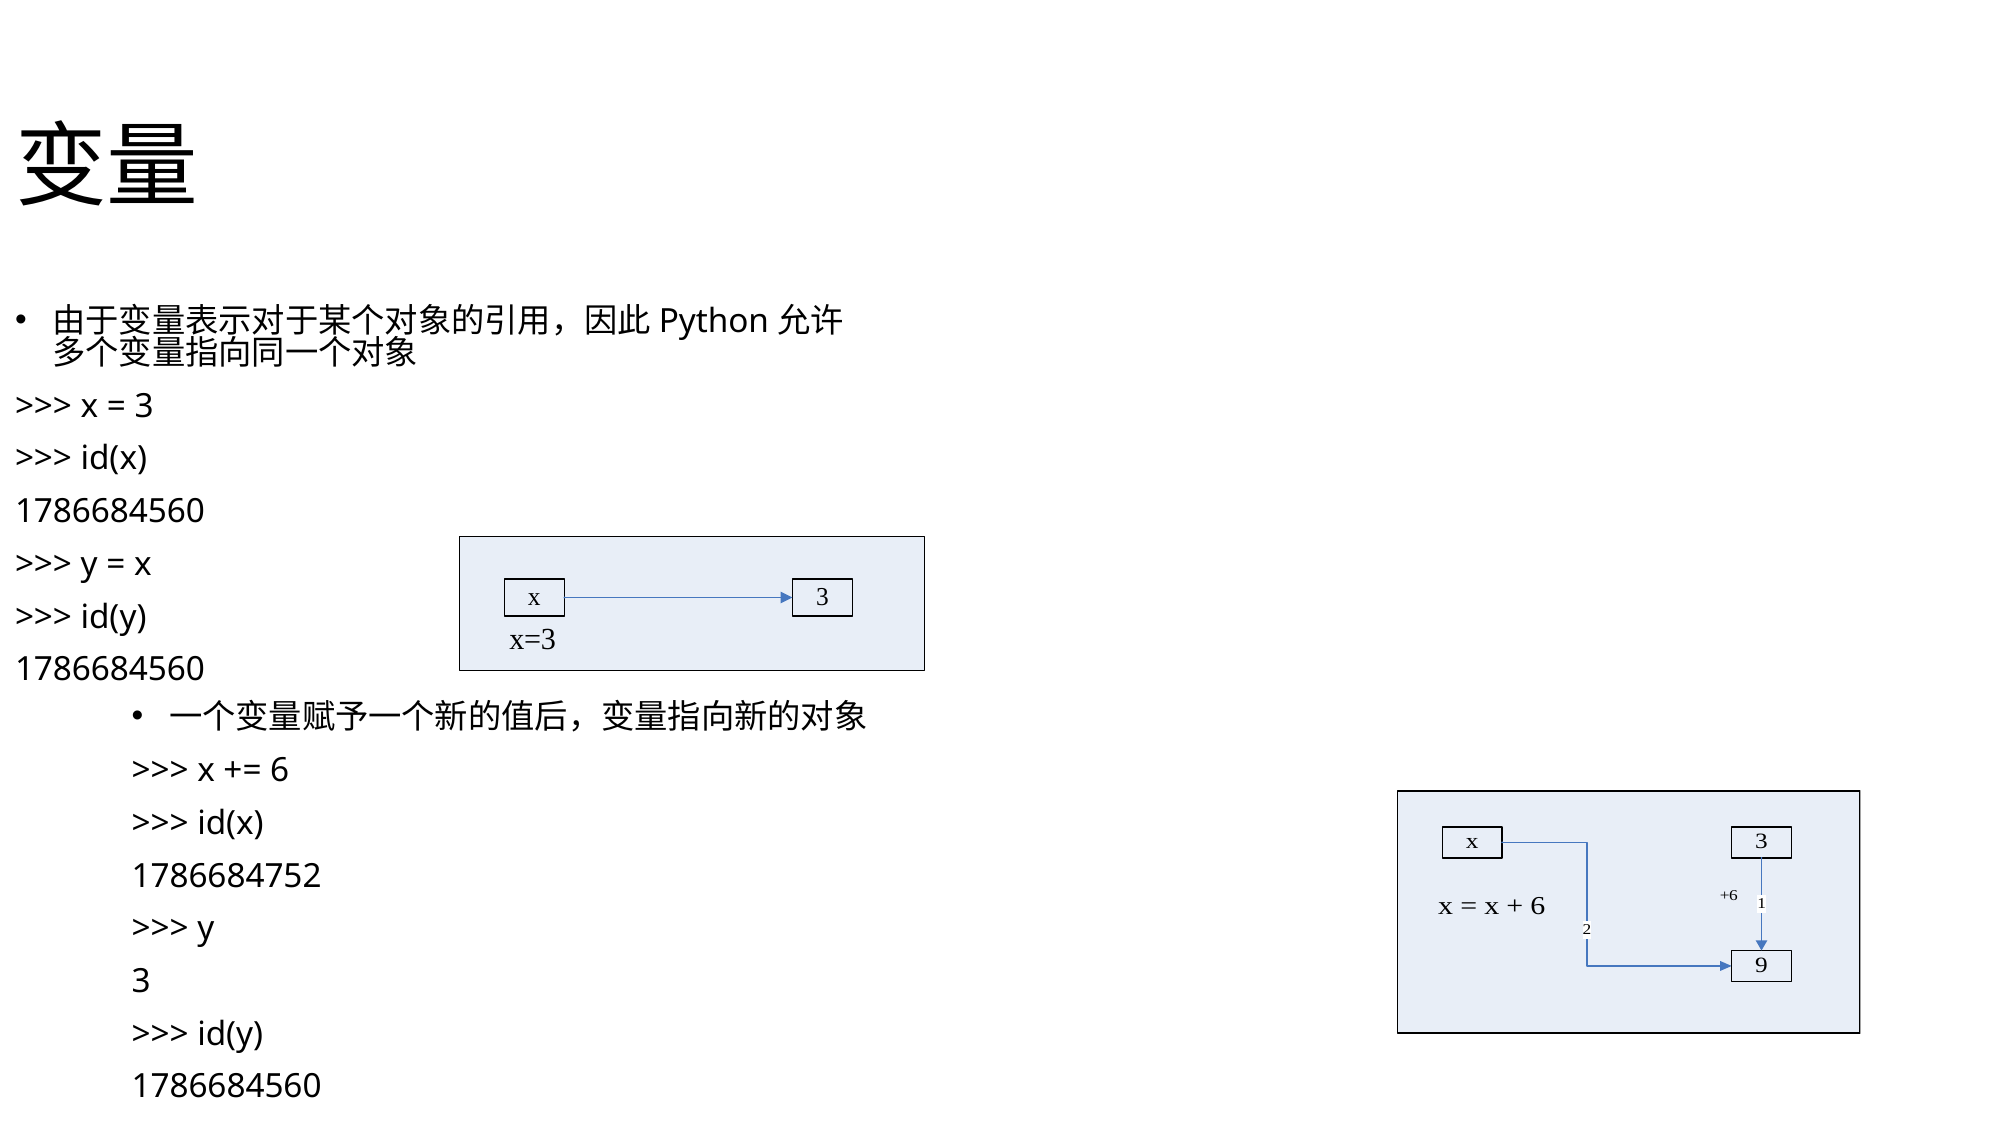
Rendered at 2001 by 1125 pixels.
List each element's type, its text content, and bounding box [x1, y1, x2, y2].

text_box 一个变量赋予一个新的值后，变量指向新的对象 >>> x += 6 >>> id(x) 1786684752 >>> y 3 >>> id(y) 1786684560 [116, 695, 1375, 1026]
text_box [456, 404, 947, 671]
list 由于变量表示对于某个对象的引用，因此Python允许多个变量指向同一个对象 >>> x = 3 >>> id(x) 1786684560 >>> y = x >>> id(y) 1786684560 [0, 299, 888, 719]
title 变量 [0, 59, 1725, 278]
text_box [1394, 788, 1861, 1034]
